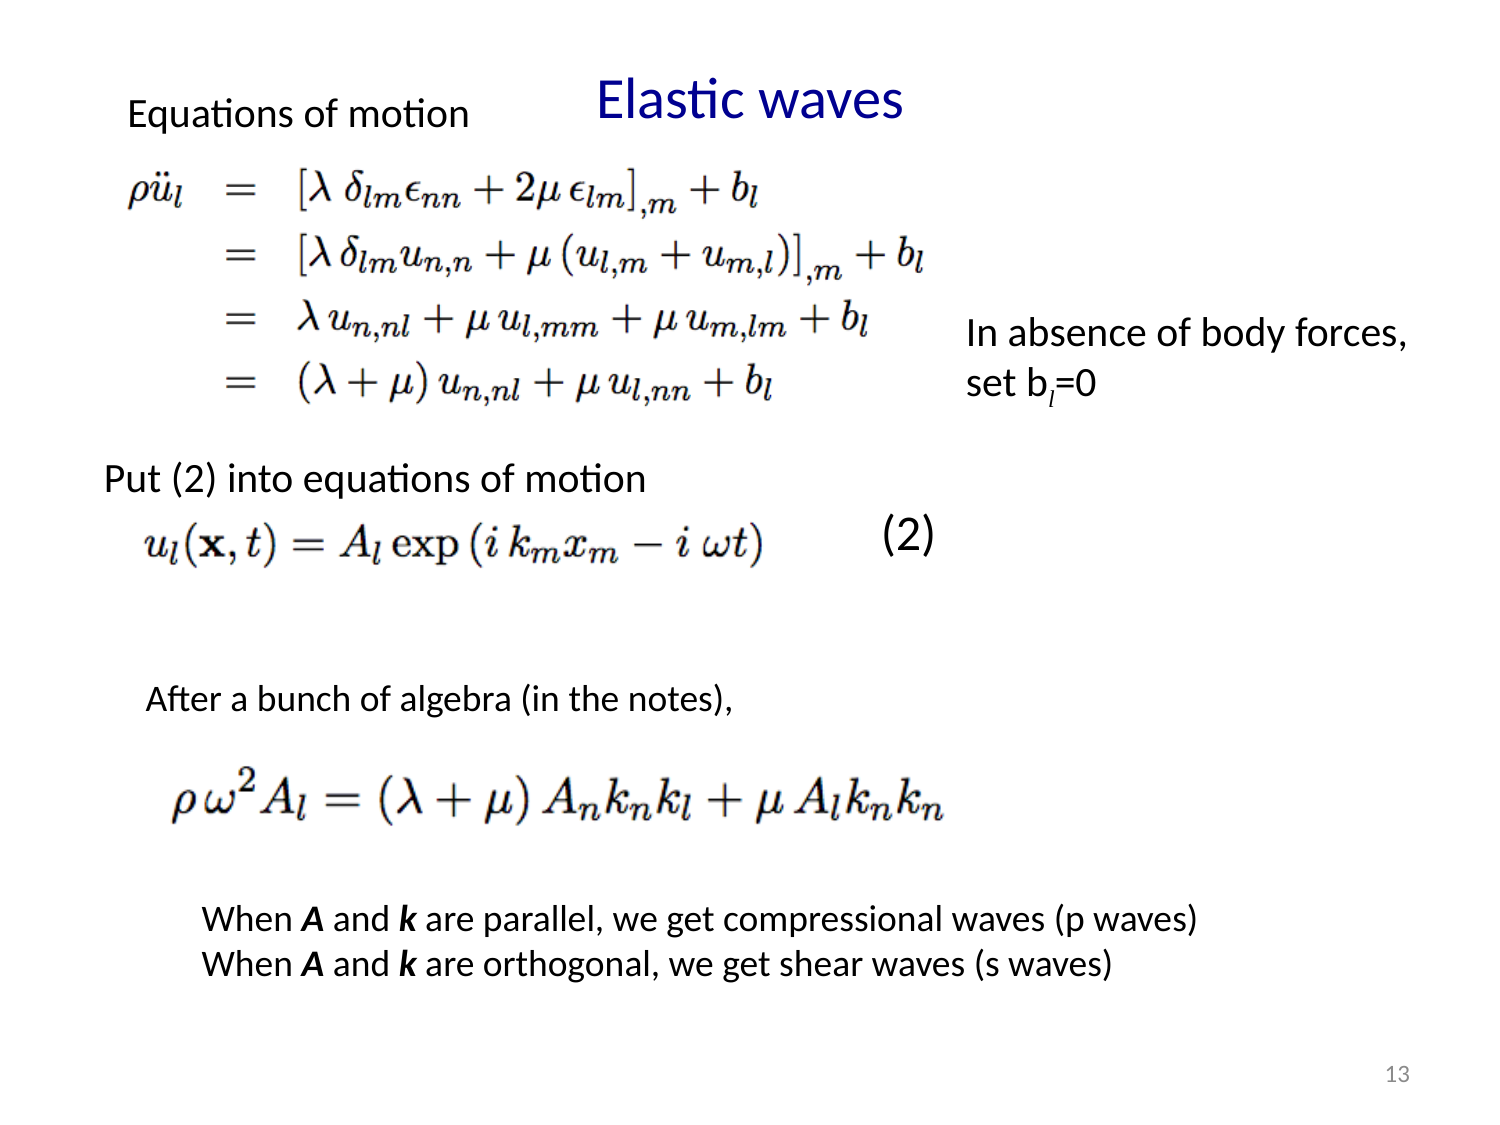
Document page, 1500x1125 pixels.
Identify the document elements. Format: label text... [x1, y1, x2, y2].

text_box After a bunch of algebra (in the notes), [130, 666, 749, 727]
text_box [86, 443, 953, 582]
picture [155, 747, 973, 845]
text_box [110, 78, 953, 421]
title Elastic waves [75, 45, 1425, 146]
text_box When A and k are parallel, we get compressional waves (p waves) When A and k are orthogonal, we get shear waves (s waves) [186, 887, 1215, 992]
text_box In absence of body forces, set bl=0 [957, 297, 1425, 420]
slide_number 13 [1074, 1042, 1425, 1103]
